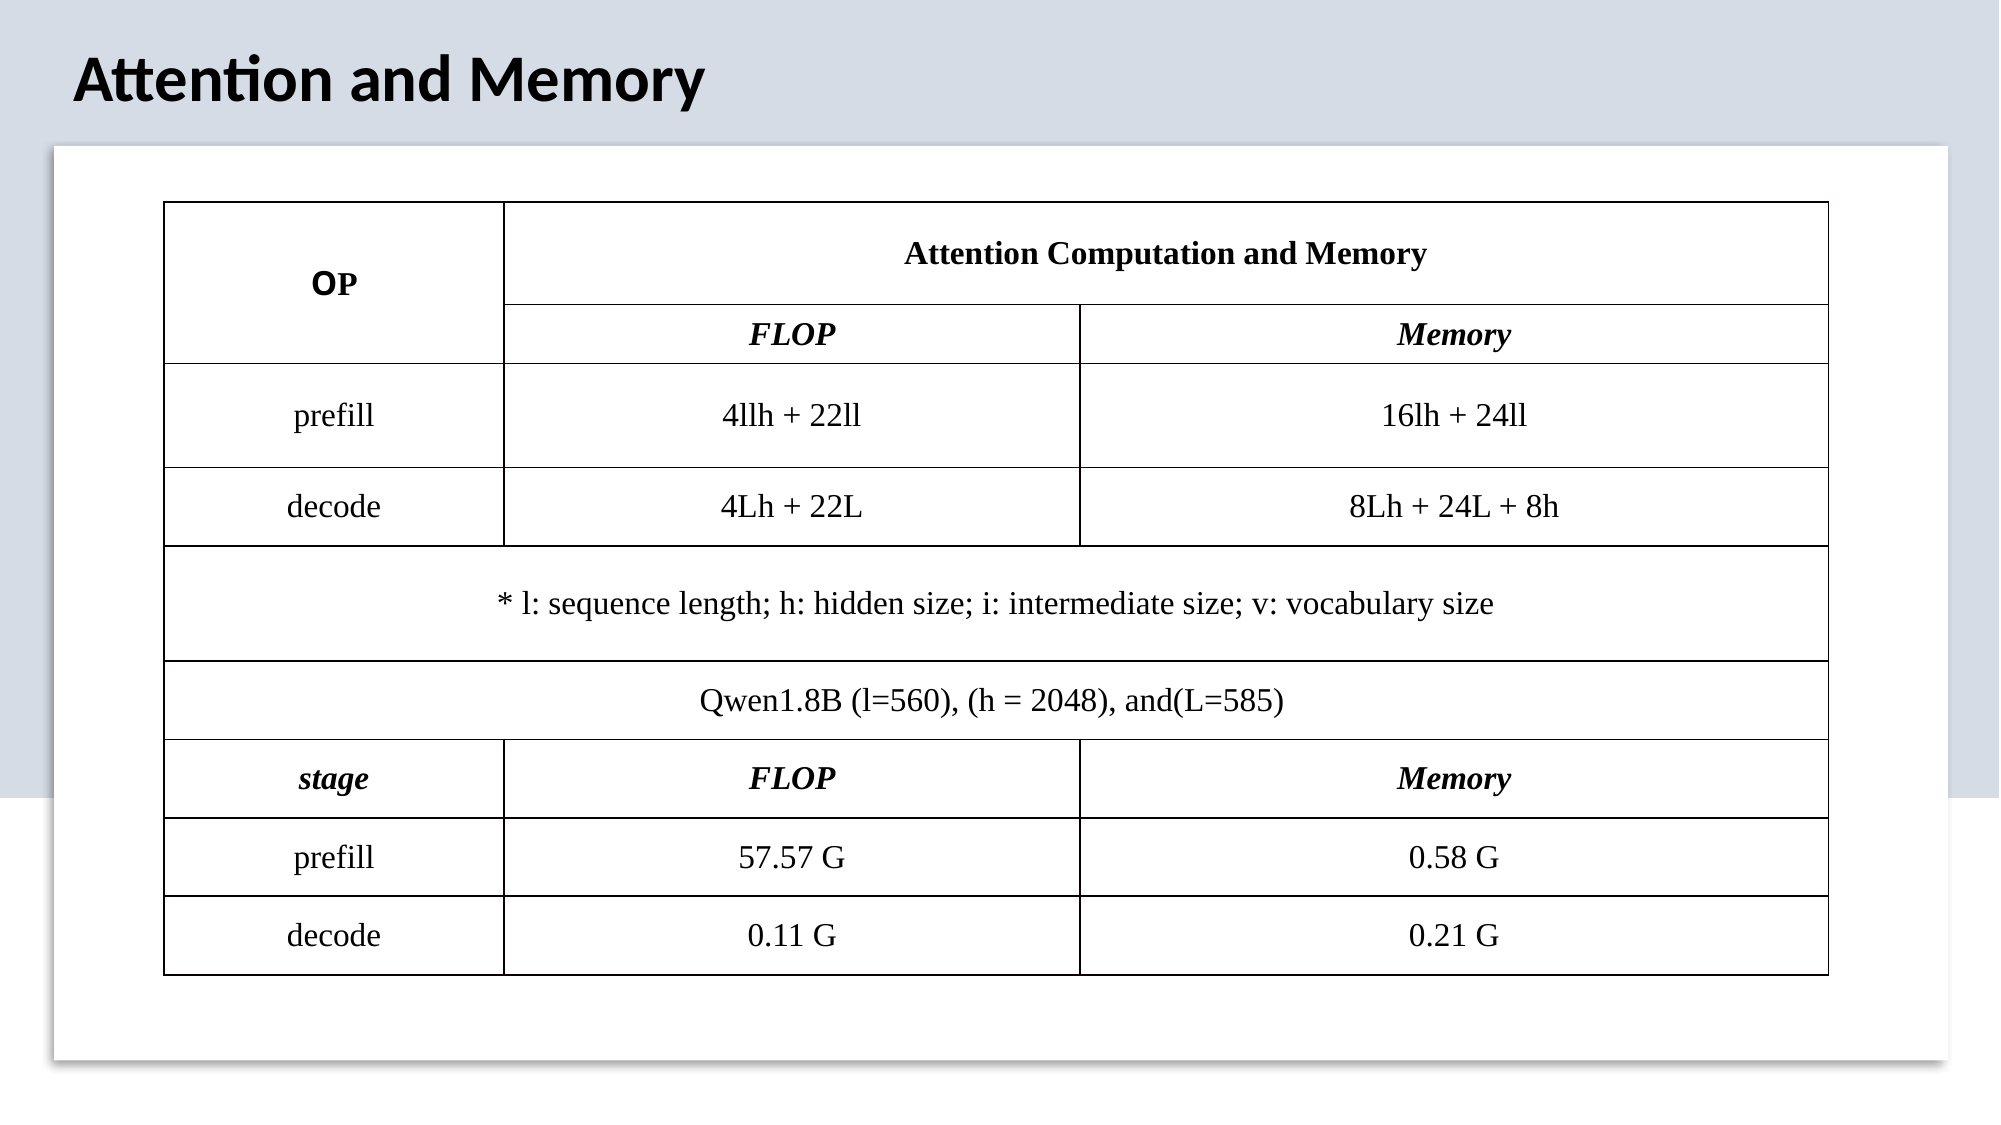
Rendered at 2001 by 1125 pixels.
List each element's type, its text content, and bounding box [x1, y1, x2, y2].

table_cell Qwen1.8B (l=560), (h = 2048), and(L=585) [165, 662, 1828, 739]
table_cell decode [165, 897, 503, 974]
table_cell * l: sequence length; h: hidden size; i: intermediate size; v: vocabulary size [165, 547, 1828, 660]
text_box Attention and Memory [58, 27, 722, 122]
table_cell 0.11 G [505, 897, 1079, 974]
table_cell 4llh + 22ll [505, 364, 1079, 467]
table_cell prefill [165, 819, 503, 895]
table_cell 4Lh + 22L [505, 468, 1079, 545]
slide_number [1523, 1056, 1974, 1117]
table_cell 57.57 G [505, 819, 1079, 895]
table_cell decode [165, 468, 503, 545]
table_cell FLOP [505, 305, 1079, 363]
table_cell 16lh + 24ll [1081, 364, 1828, 467]
table_cell 8Lh + 24L + 8h [1081, 468, 1828, 545]
table_header OP [165, 203, 503, 363]
table_cell Memory [1081, 740, 1828, 817]
table_cell prefill [165, 364, 503, 467]
table_cell Memory [1081, 305, 1828, 363]
table_header Attention Computation and Memory [505, 203, 1828, 304]
table_cell FLOP [505, 740, 1079, 817]
table_cell 0.21 G [1081, 897, 1828, 974]
table_cell 0.58 G [1081, 819, 1828, 895]
table_cell stage [165, 740, 503, 817]
